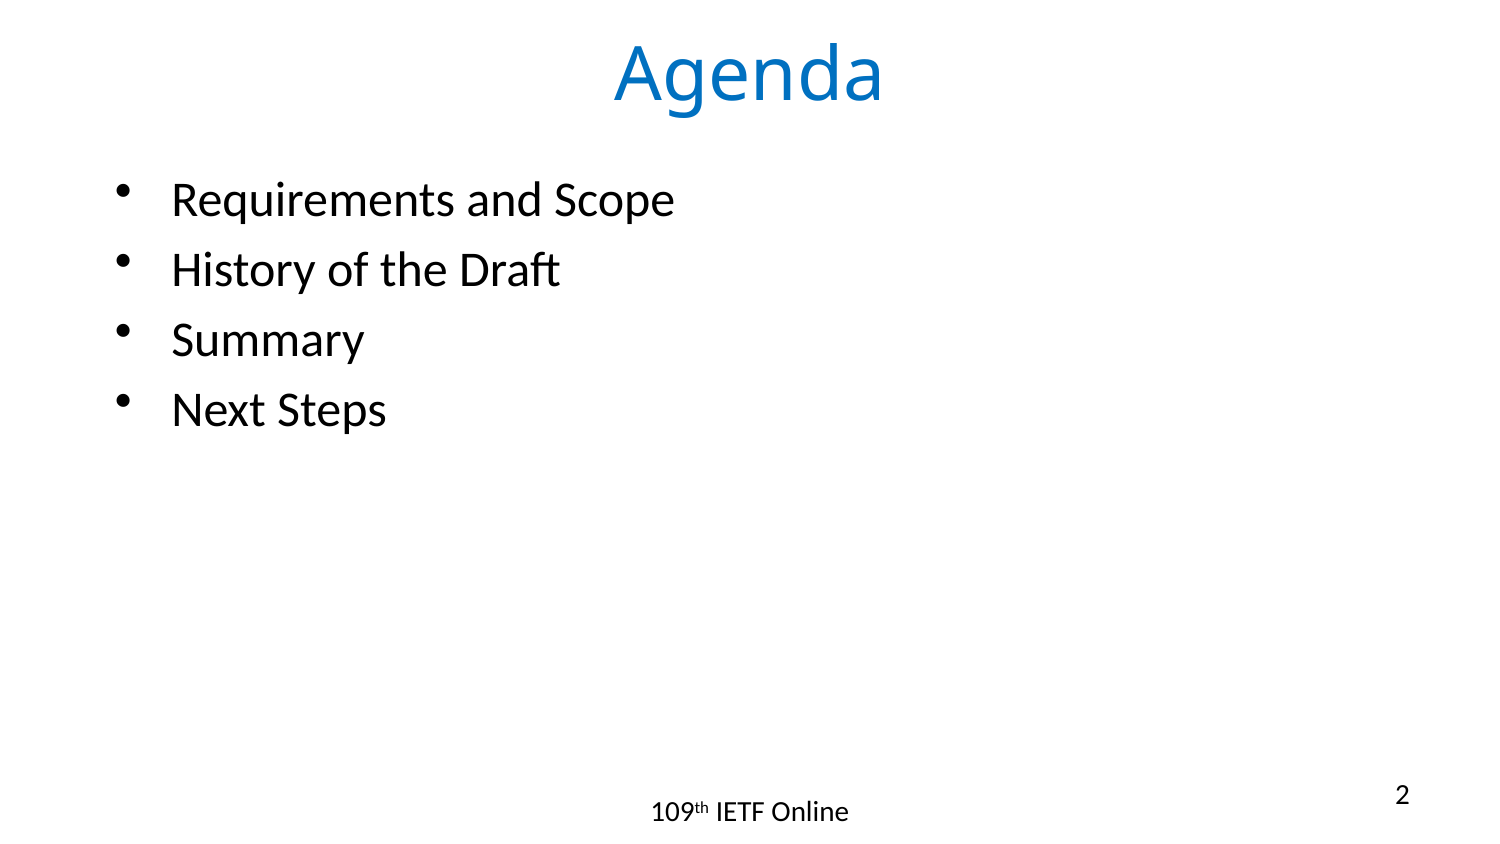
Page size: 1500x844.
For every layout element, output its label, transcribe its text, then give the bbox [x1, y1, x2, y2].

list Requirements and Scope History of the Draft Summary Next Steps [99, 159, 1432, 673]
slide_number 2 [1074, 768, 1426, 828]
title Agenda [74, 0, 1426, 141]
footer 109th IETF Online [512, 784, 988, 844]
